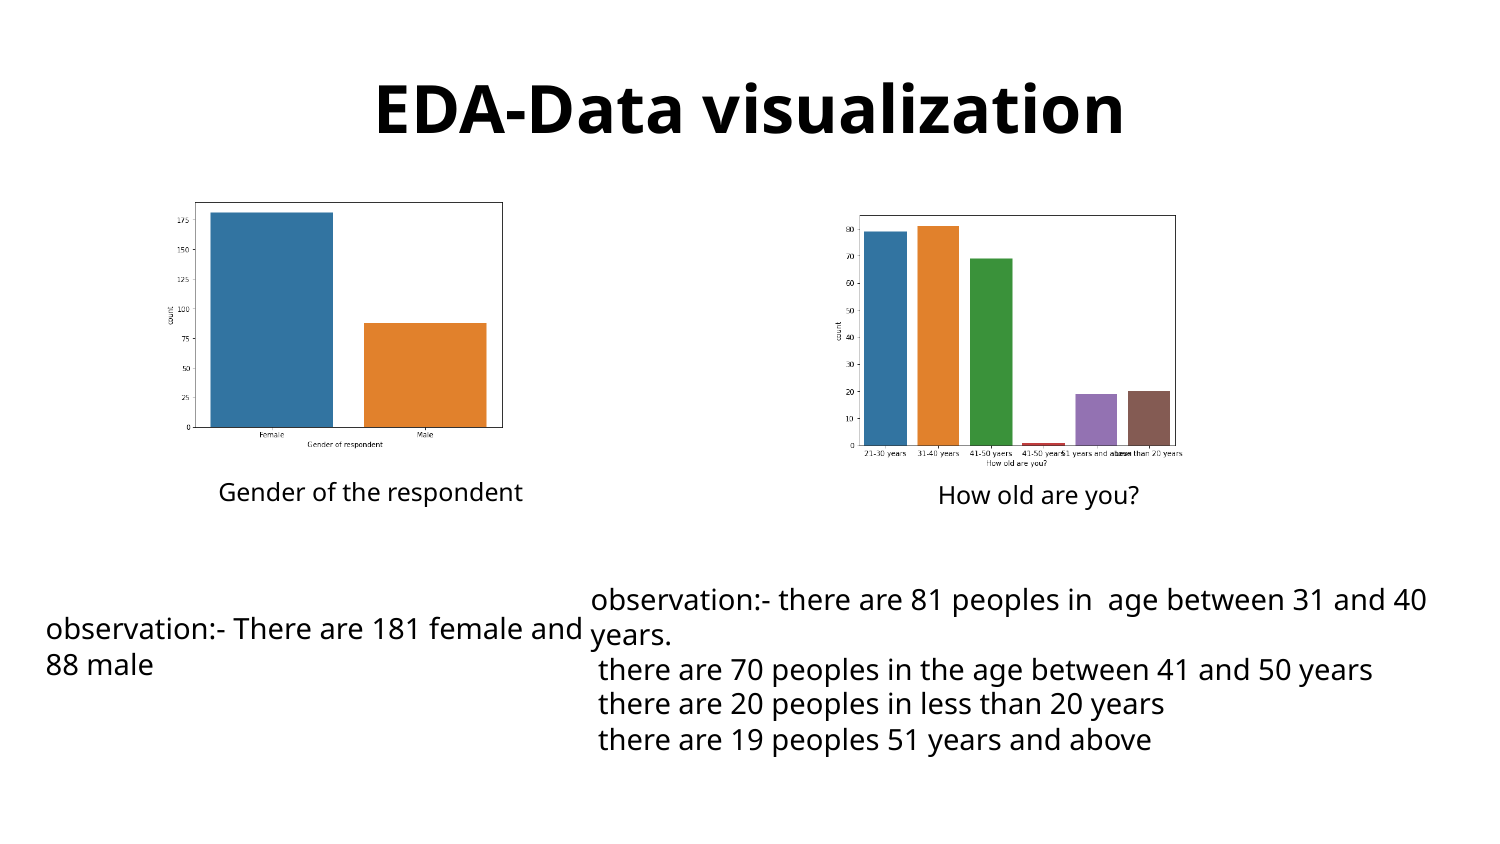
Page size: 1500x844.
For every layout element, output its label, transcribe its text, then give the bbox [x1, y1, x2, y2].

title EDA-Data visualization [125, 13, 1375, 155]
text_box Gender of the respondent [182, 468, 560, 515]
picture [830, 209, 1187, 473]
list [16, 197, 652, 453]
text_box observation:- There are 181 female and 88 male [29, 603, 574, 689]
text_box How old are you? [869, 480, 1182, 518]
text_box observation:- there are 81 peoples in age between 31 and 40 years. there are 70 peoples in the age between 41 and 50 years there are 20 peoples in less than 20 years there are 19 peoples 51 years and above [574, 573, 1475, 764]
